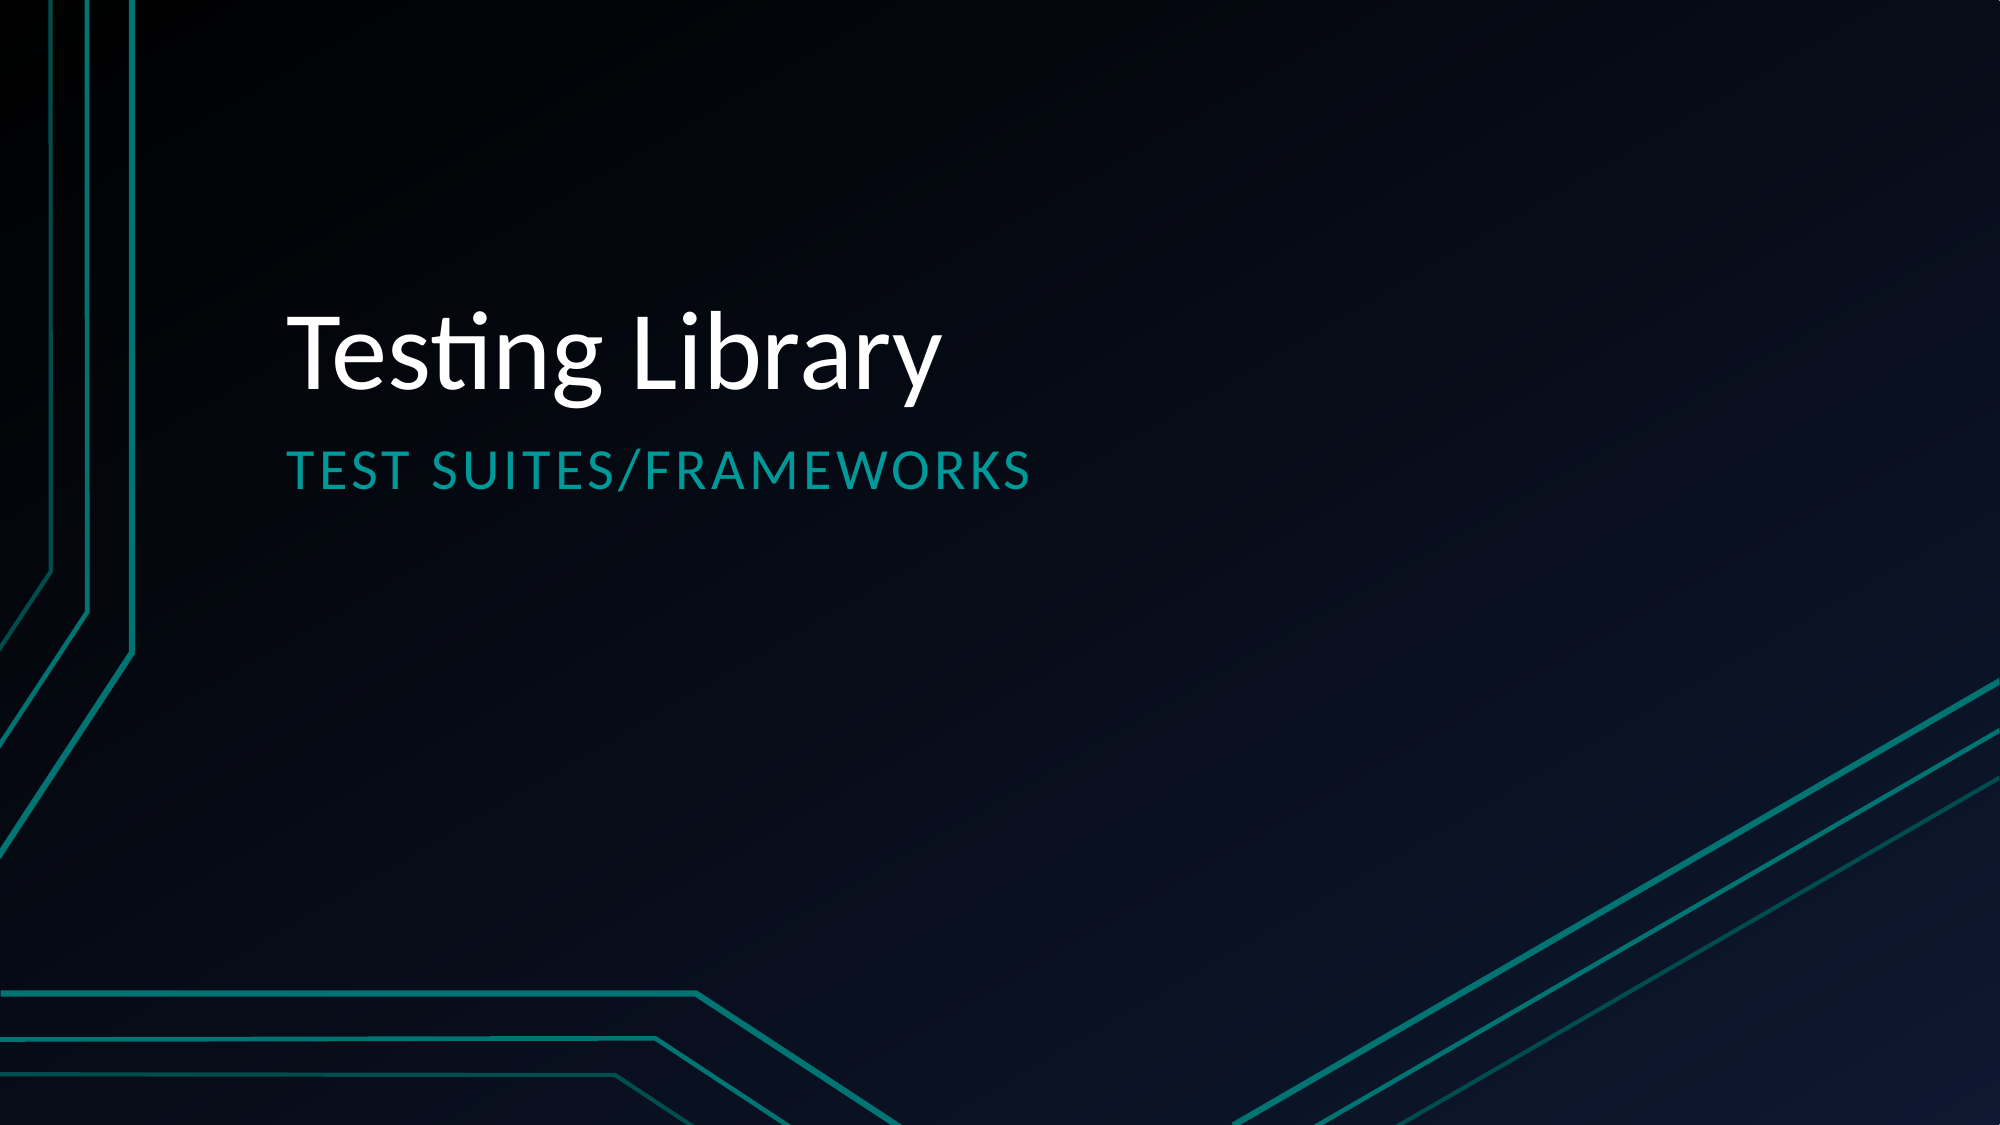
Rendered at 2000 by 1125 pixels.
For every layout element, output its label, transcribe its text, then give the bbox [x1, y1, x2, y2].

title Testing Library [266, 95, 1700, 424]
subtitle Test Suites/Frameworks [266, 429, 1700, 717]
